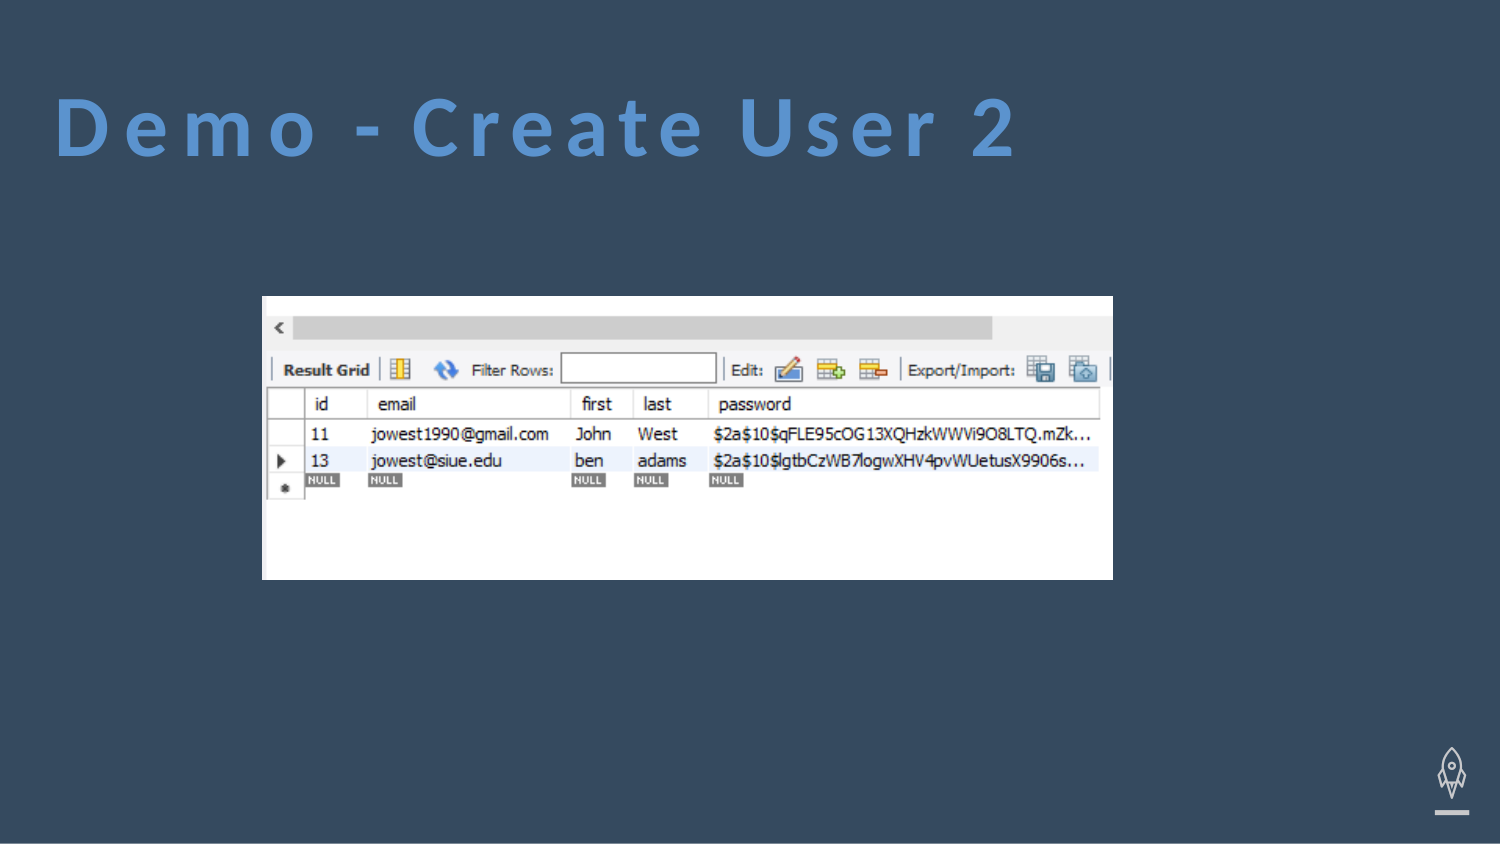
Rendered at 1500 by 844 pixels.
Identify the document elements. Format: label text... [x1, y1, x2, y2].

title Demo - Create User 2 [52, 66, 1030, 210]
picture [262, 296, 1113, 580]
picture [1410, 739, 1494, 823]
